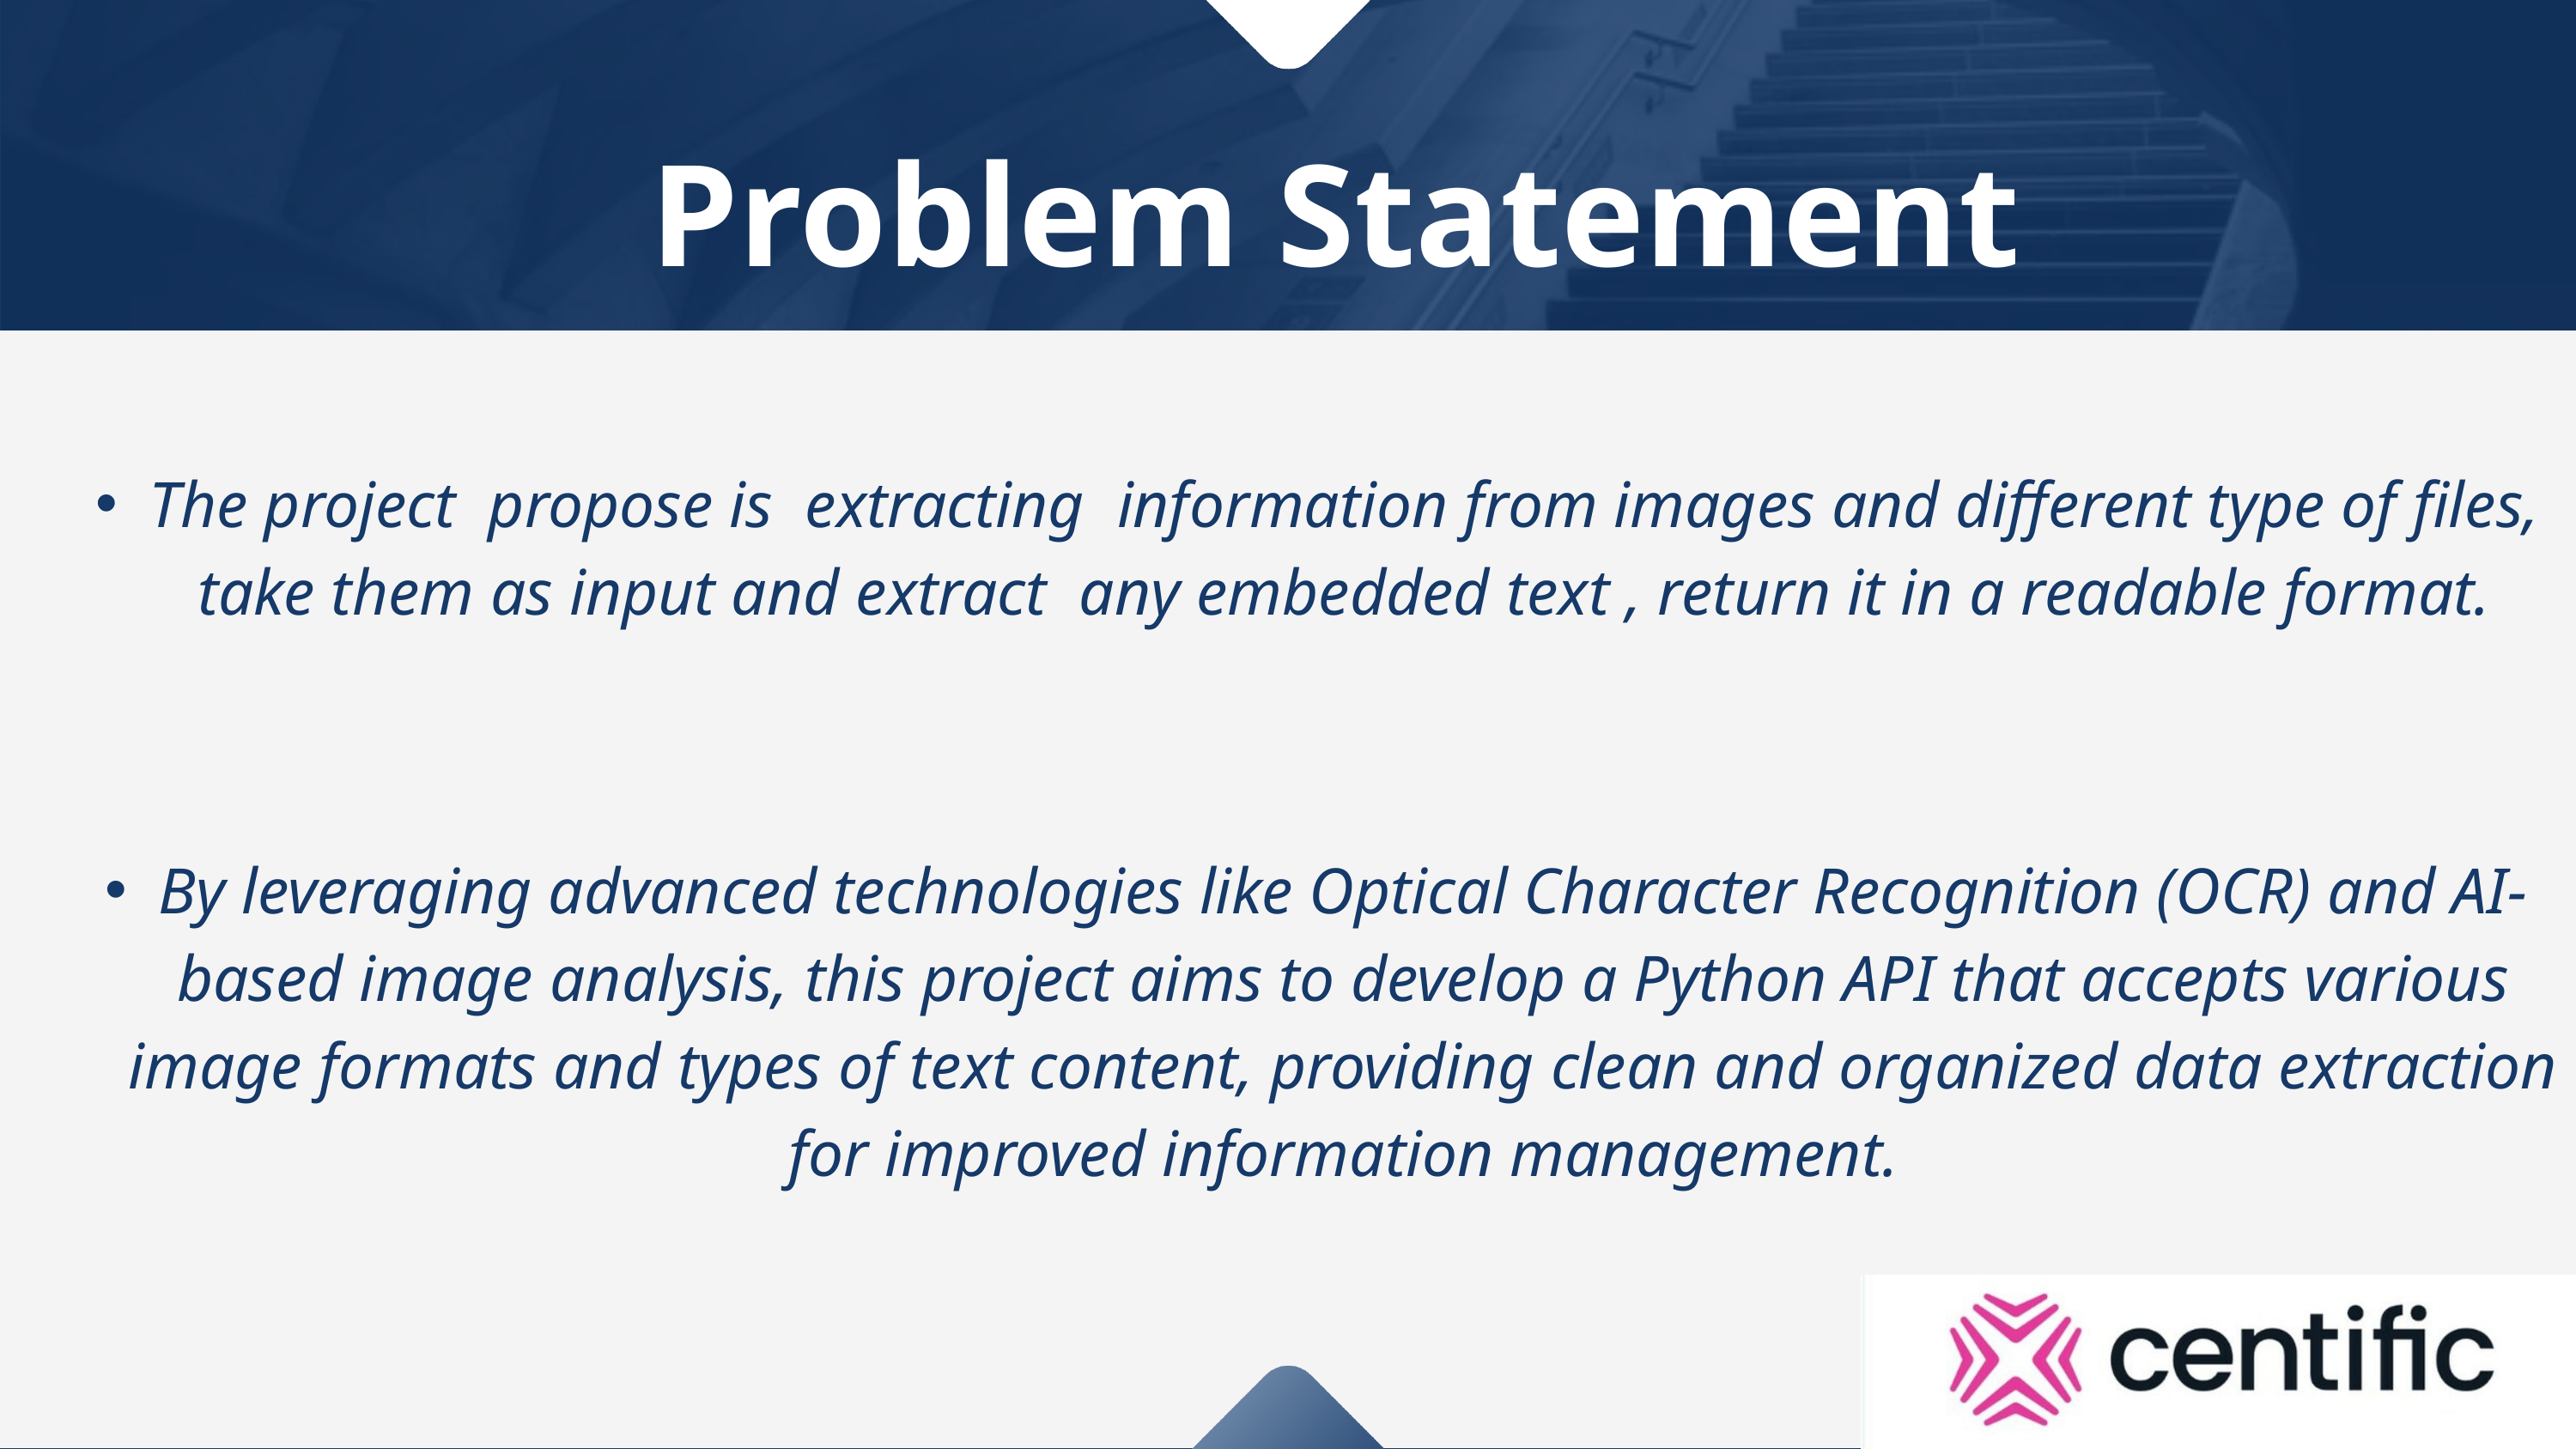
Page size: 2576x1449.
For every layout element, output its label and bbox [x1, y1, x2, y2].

text_box [1, 0, 2576, 327]
text_box [0, 330, 2576, 1449]
